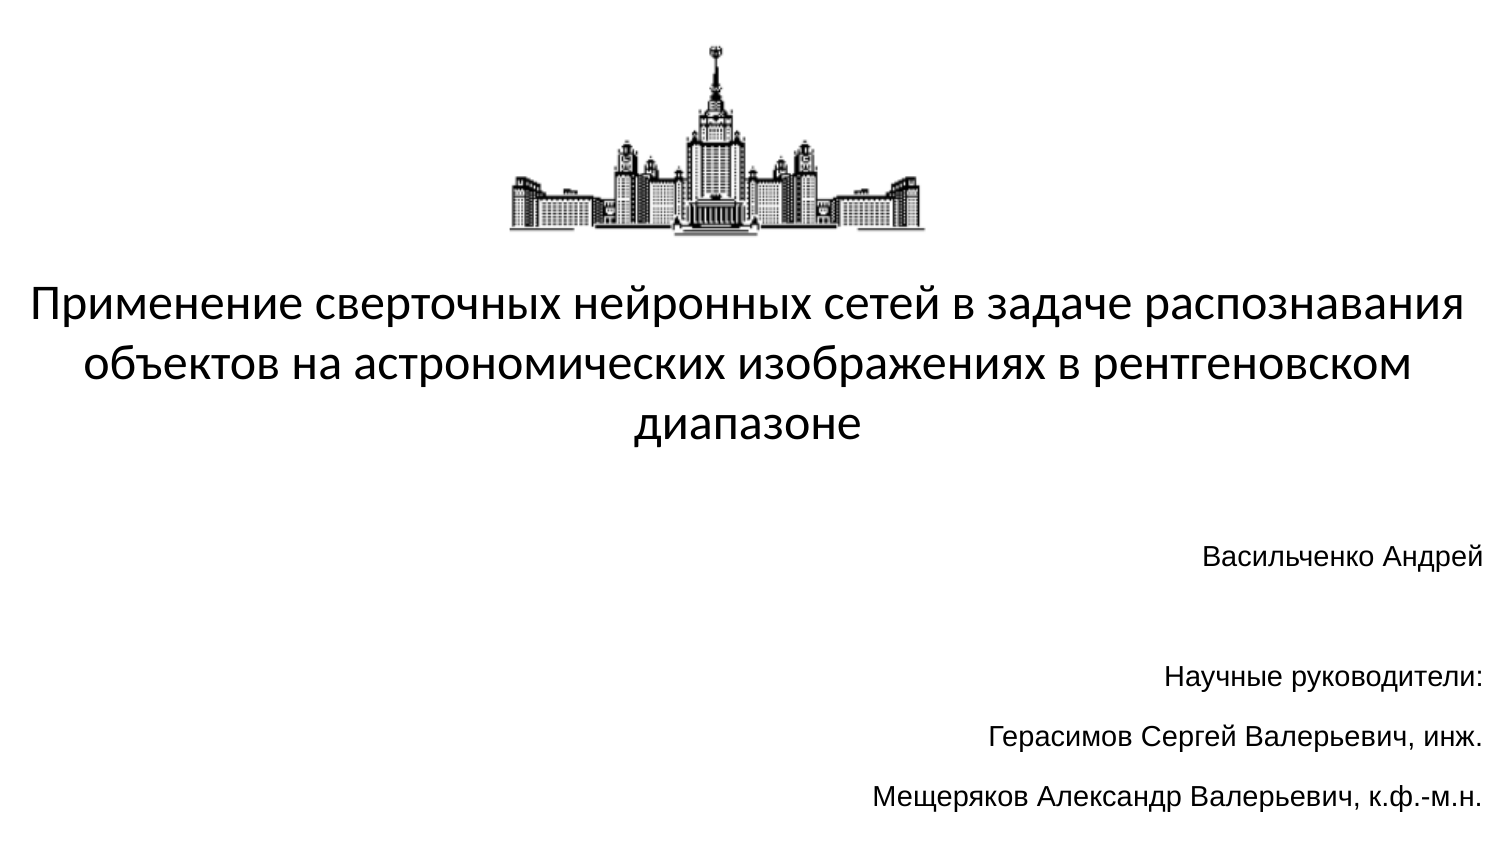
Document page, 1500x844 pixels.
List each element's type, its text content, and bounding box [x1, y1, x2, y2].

picture [509, 14, 929, 252]
text_box Применение сверточных нейронных сетей в задаче распознавания объектов на астрономических изображениях в рентгеновском диапазоне [12, 261, 1484, 484]
text_box Васильченко Андрей Научные руководители: Герасимов Сергей Валерьевич, инж. Мещеряков Александр Валерьевич, к.ф.-м.н. [134, 470, 1499, 844]
